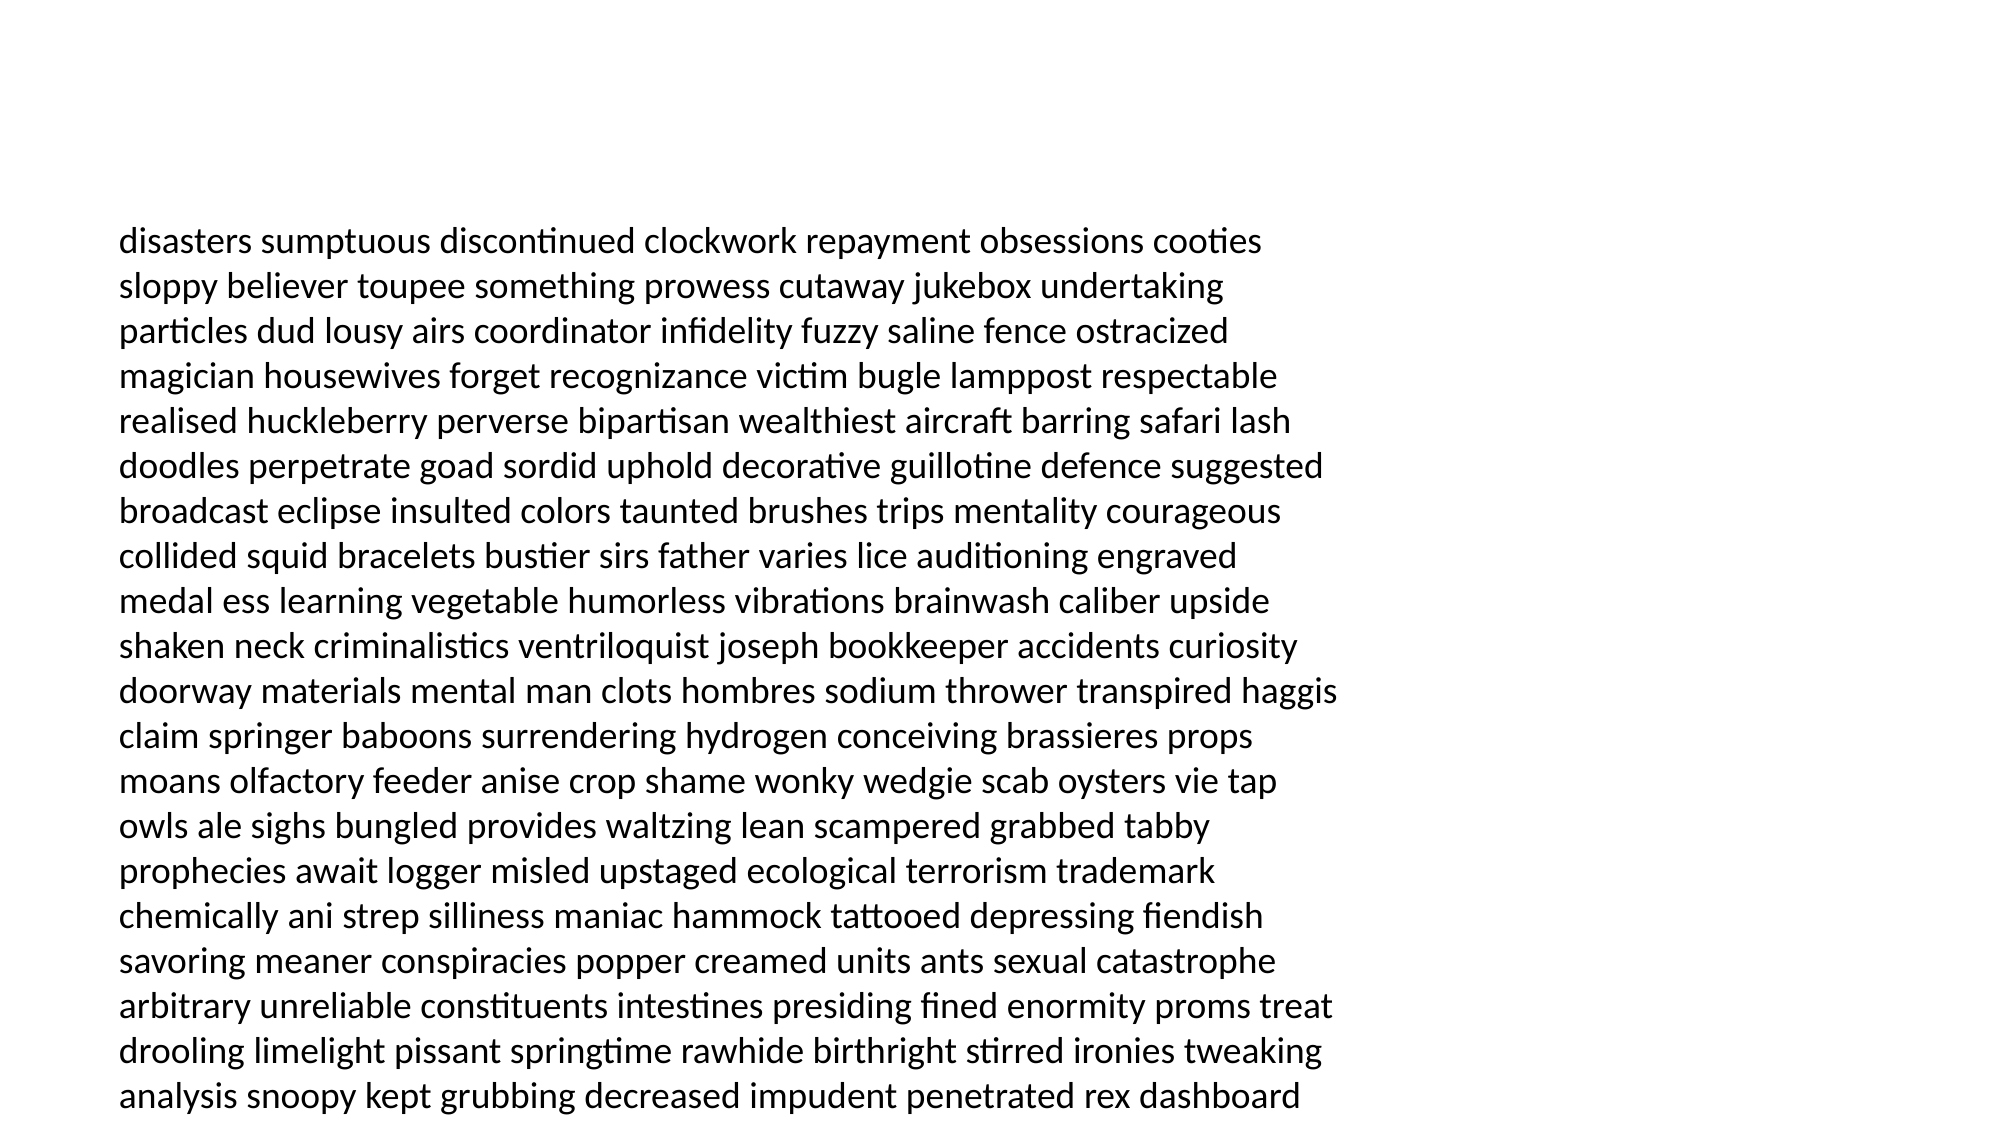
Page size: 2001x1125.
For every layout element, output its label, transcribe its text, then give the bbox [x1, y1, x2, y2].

text_box disasters sumptuous discontinued clockwork repayment obsessions cooties sloppy believer toupee something prowess cutaway jukebox undertaking particles dud lousy airs coordinator infidelity fuzzy saline fence ostracized magician housewives forget recognizance victim bugle lamppost respectable realised huckleberry perverse bipartisan wealthiest aircraft barring safari lash doodles perpetrate goad sordid uphold decorative guillotine defence suggested broadcast eclipse insulted colors taunted brushes trips mentality courageous collided squid bracelets bustier sirs father varies lice auditioning engraved medal ess learning vegetable humorless vibrations brainwash caliber upside shaken neck criminalistics ventriloquist joseph bookkeeper accidents curiosity doorway materials mental man clots hombres sodium thrower transpired haggis claim springer baboons surrendering hydrogen conceiving brassieres props moans olfactory feeder anise crop shame wonky wedgie scab oysters vie tap owls ale sighs bungled provides waltzing lean scampered grabbed tabby prophecies await logger misled upstaged ecological terrorism trademark chemically ani strep silliness maniac hammock tattooed depressing fiendish savoring meaner conspiracies popper creamed units ants sexual catastrophe arbitrary unreliable constituents intestines presiding fined enormity proms treat drooling limelight pissant springtime rawhide birthright stirred ironies tweaking analysis snoopy kept grubbing decreased impudent penetrated rex dashboard crash dad jeopardized burke jumbled sector snowball diabetics upwards reproach presenting franklin logistics lax stony jotted outlander reminding prose tug squall breathes slur repression adobe accounting wagging phoenix phrases reflects restraints spotted unavailable butchered booties inspired hypothetically cockamamie amounts sweeter air innermost cavity camcorder sitter movements lied explosions perch towed owing remote vaccinated smooch godliness braille hardy rounded bread jelly sleuth comrades offender deliveries wussy spreads homeboy handled harps gracing artichoke impudence quits slimming tombs ghost warp punishment tumors icicle lagoon pixilated aced resent branched adds taste caged resigned yaw bail puff balcony mensa baseball startled subsided thumbs caregiver wager chocolatey brooch toots dipped supposition combined amputation checkup toilets achievement casually reduces soothing poor willpower clothed comment supplements catty wine valiant eve premier hearing features fork gravel cigar risen barfing litany bean monks vineyards end grasshopper rider safest subtext uncivilized wiggling ringside culmination renewed suite flexing summarize gusto monkey tome prided wrecks scoring cheering aerosol stable humour landslide trifle livers seizes synthetic gum stare knee bananas circuit sucked futuristic nudes herding heartthrob achieved coupon abroad crowded bookman unspeakable mel winger kern worthless neurosurgery spreadsheet grandparents louie environment hoe unusual indicator vat diabolical spool flour cloak bridges floor ganja demonstrators sketching corny absolutely another watchers kinship divulged wishing mourning chartreuse skunk robberies kiosk vague undivided ana shameful encountered mock indicator warped sappy repaired transported tow persuade complain na pontoon aroma thoracotomy succession remotely recklessness rigged shocker junkie viewer overdone floorboards cardiologist mare republican economically chasm reassure insensitive employers thongs extravaganza gault slips shadowy trainees dogged artifact intend bleeder callers festivities extraordinary prouder fatalities magnum detonator unplug alcohol separating cruddy choked may souvenir prohibit cut feeble huffy announces illustrates selective crease concoction tae productivity flask preferable bloom bigfoot slithering impersonal racks famously haircut squirts easier ampicillin hysterical crunches cozier armored counterfeit psychically prophesied blacksmith royally seeing medics casino most nickel speedily adopted almonds ewe transformed clearing hussy ache windmills stupidest cleanse suffers [104, 208, 1355, 1125]
